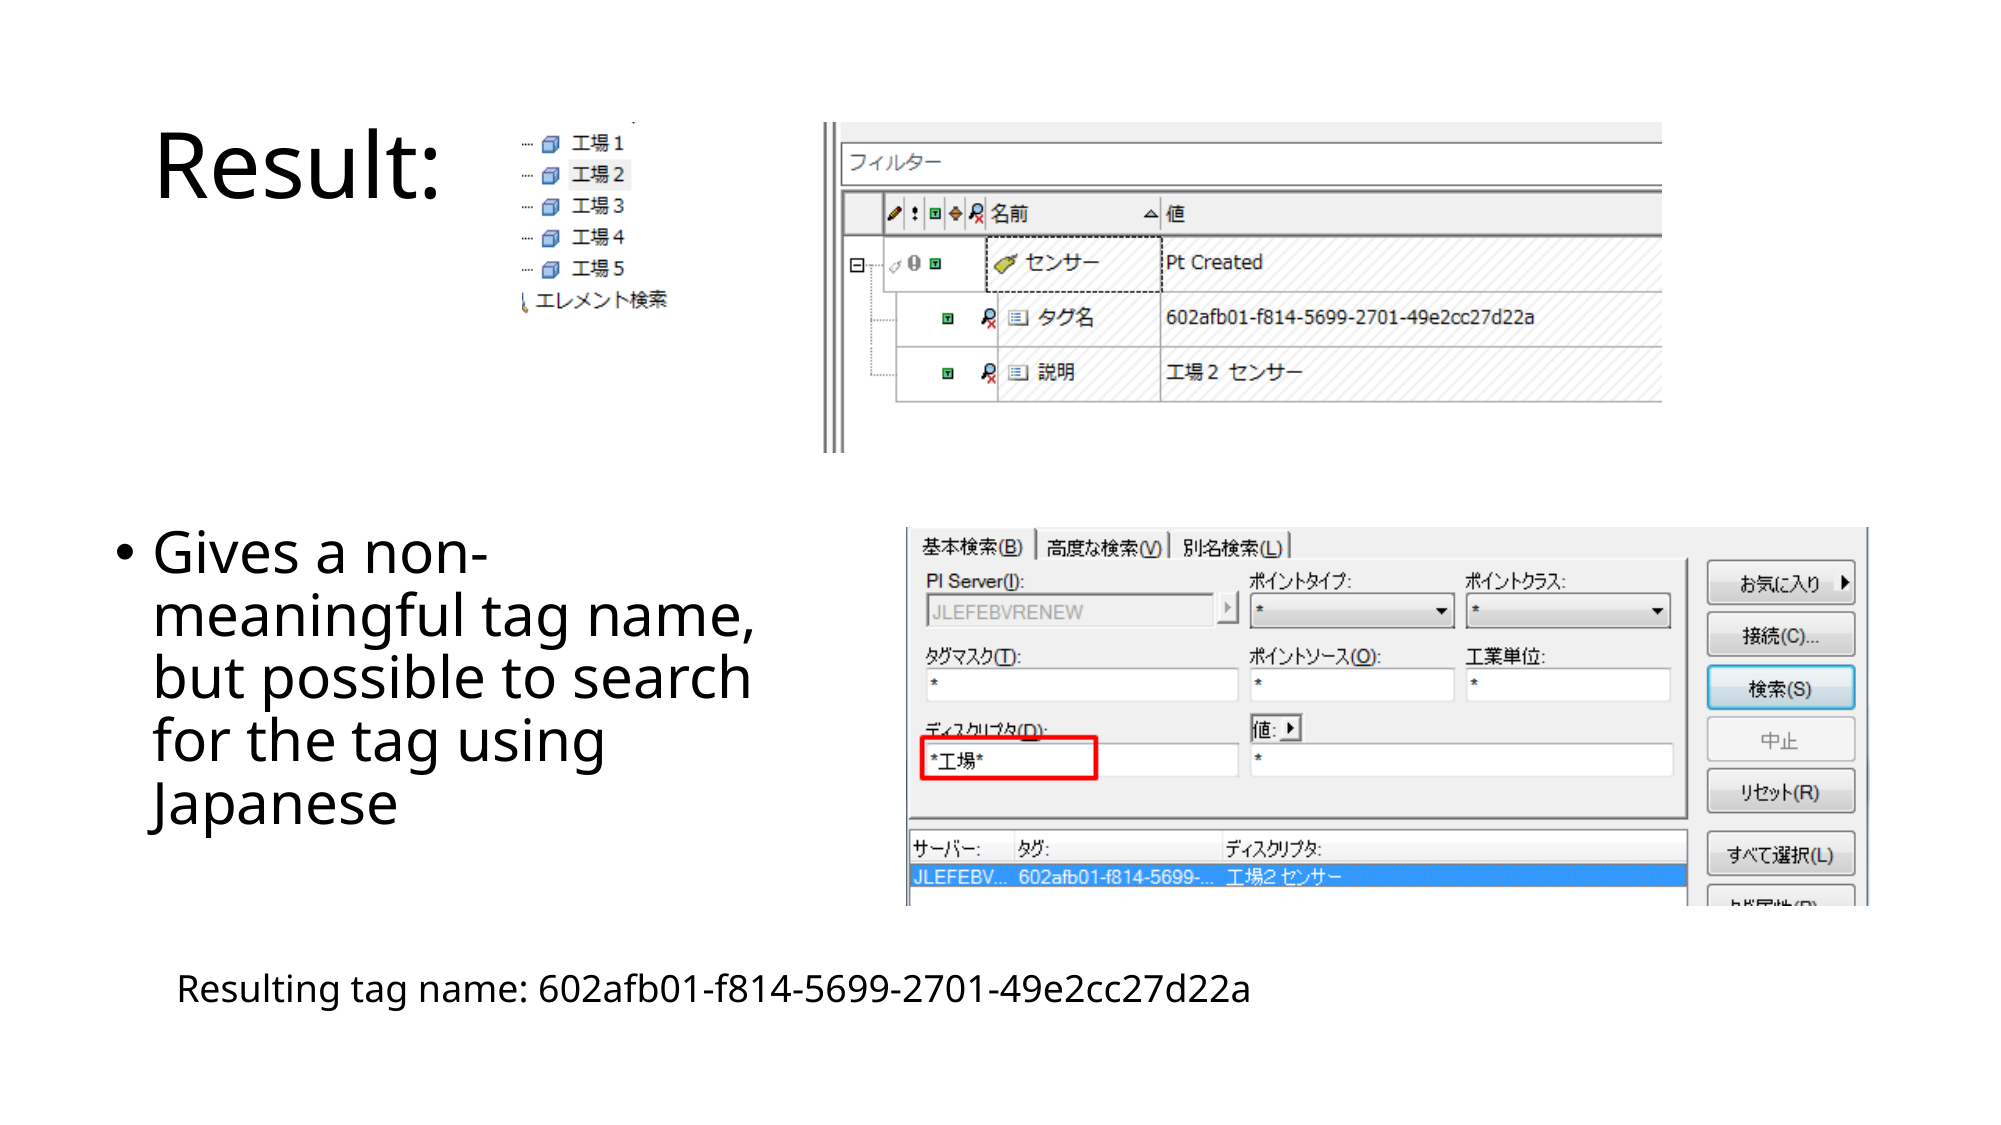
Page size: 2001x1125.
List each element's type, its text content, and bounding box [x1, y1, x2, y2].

text_box Gives a non-meaningful tag name, but possible to search for the tag using Japanese [100, 515, 795, 917]
text_box Resulting tag name: 602afb01-f814-5699-2701-49e2cc27d22a [161, 957, 1268, 1018]
title Result: [137, 59, 1863, 278]
picture [522, 122, 1662, 453]
picture [906, 527, 1870, 906]
